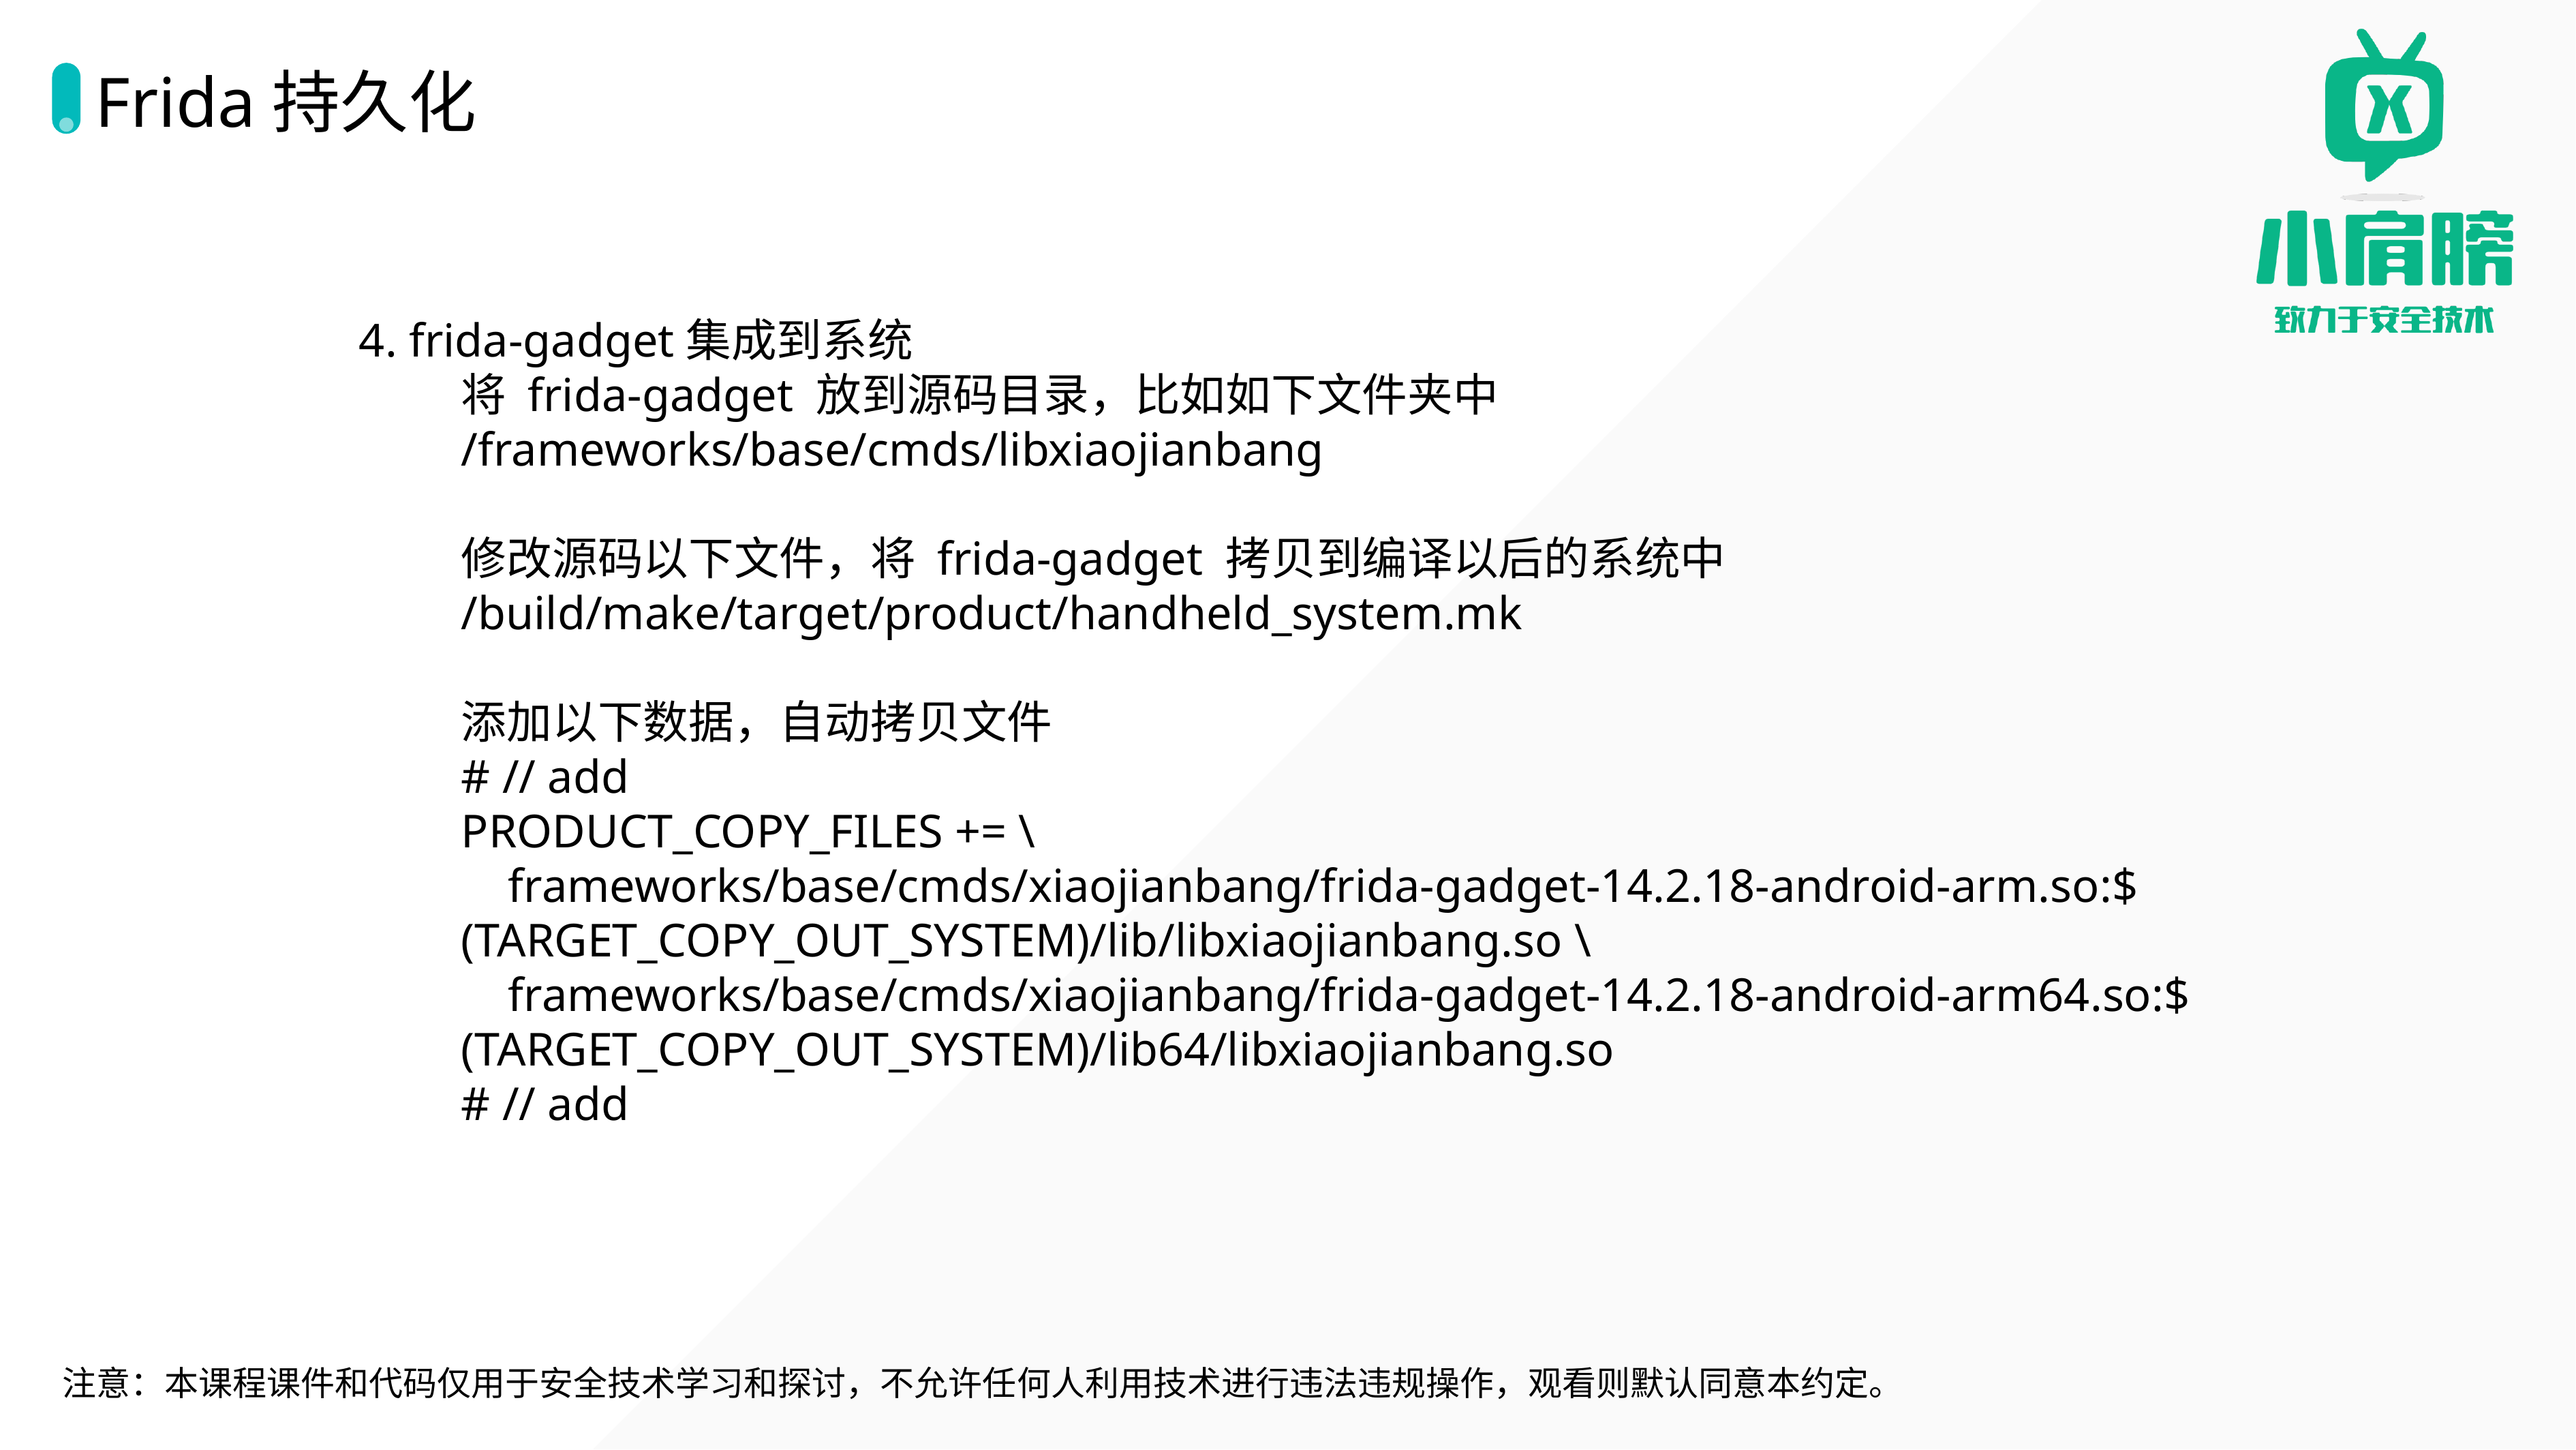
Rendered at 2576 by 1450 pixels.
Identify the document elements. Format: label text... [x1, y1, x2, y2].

picture [2216, 0, 2561, 361]
text_box 4. frida-gadget集成到系统 将 frida-gadget 放到源码目录，比如如下文件夹中 /frameworks/base/cmds/libxiaojianbang 修改源码以下文件，将 frida-gadget 拷贝到编译以后的系统中 /build/make/target/product/handheld_system.mk 添加以下数据，自动拷贝文件 # // add PRODUCT_COPY_FILES += \ frameworks/base/cmds/xiaojianbang/frida-gadget-14.2.18-android-arm.so:$(TARGET_COPY_OUT_SYSTEM)/lib/libxiaojianbang.so \ frameworks/base/cmds/xiaojianbang/frida-gadget-14.2.18-android-arm64.so:$(TARGET_COPY_OUT_SYSTEM)/lib64/libxiaojianbang.so # // add [354, 306, 2222, 1134]
title Frida持久化 [85, 0, 1402, 232]
